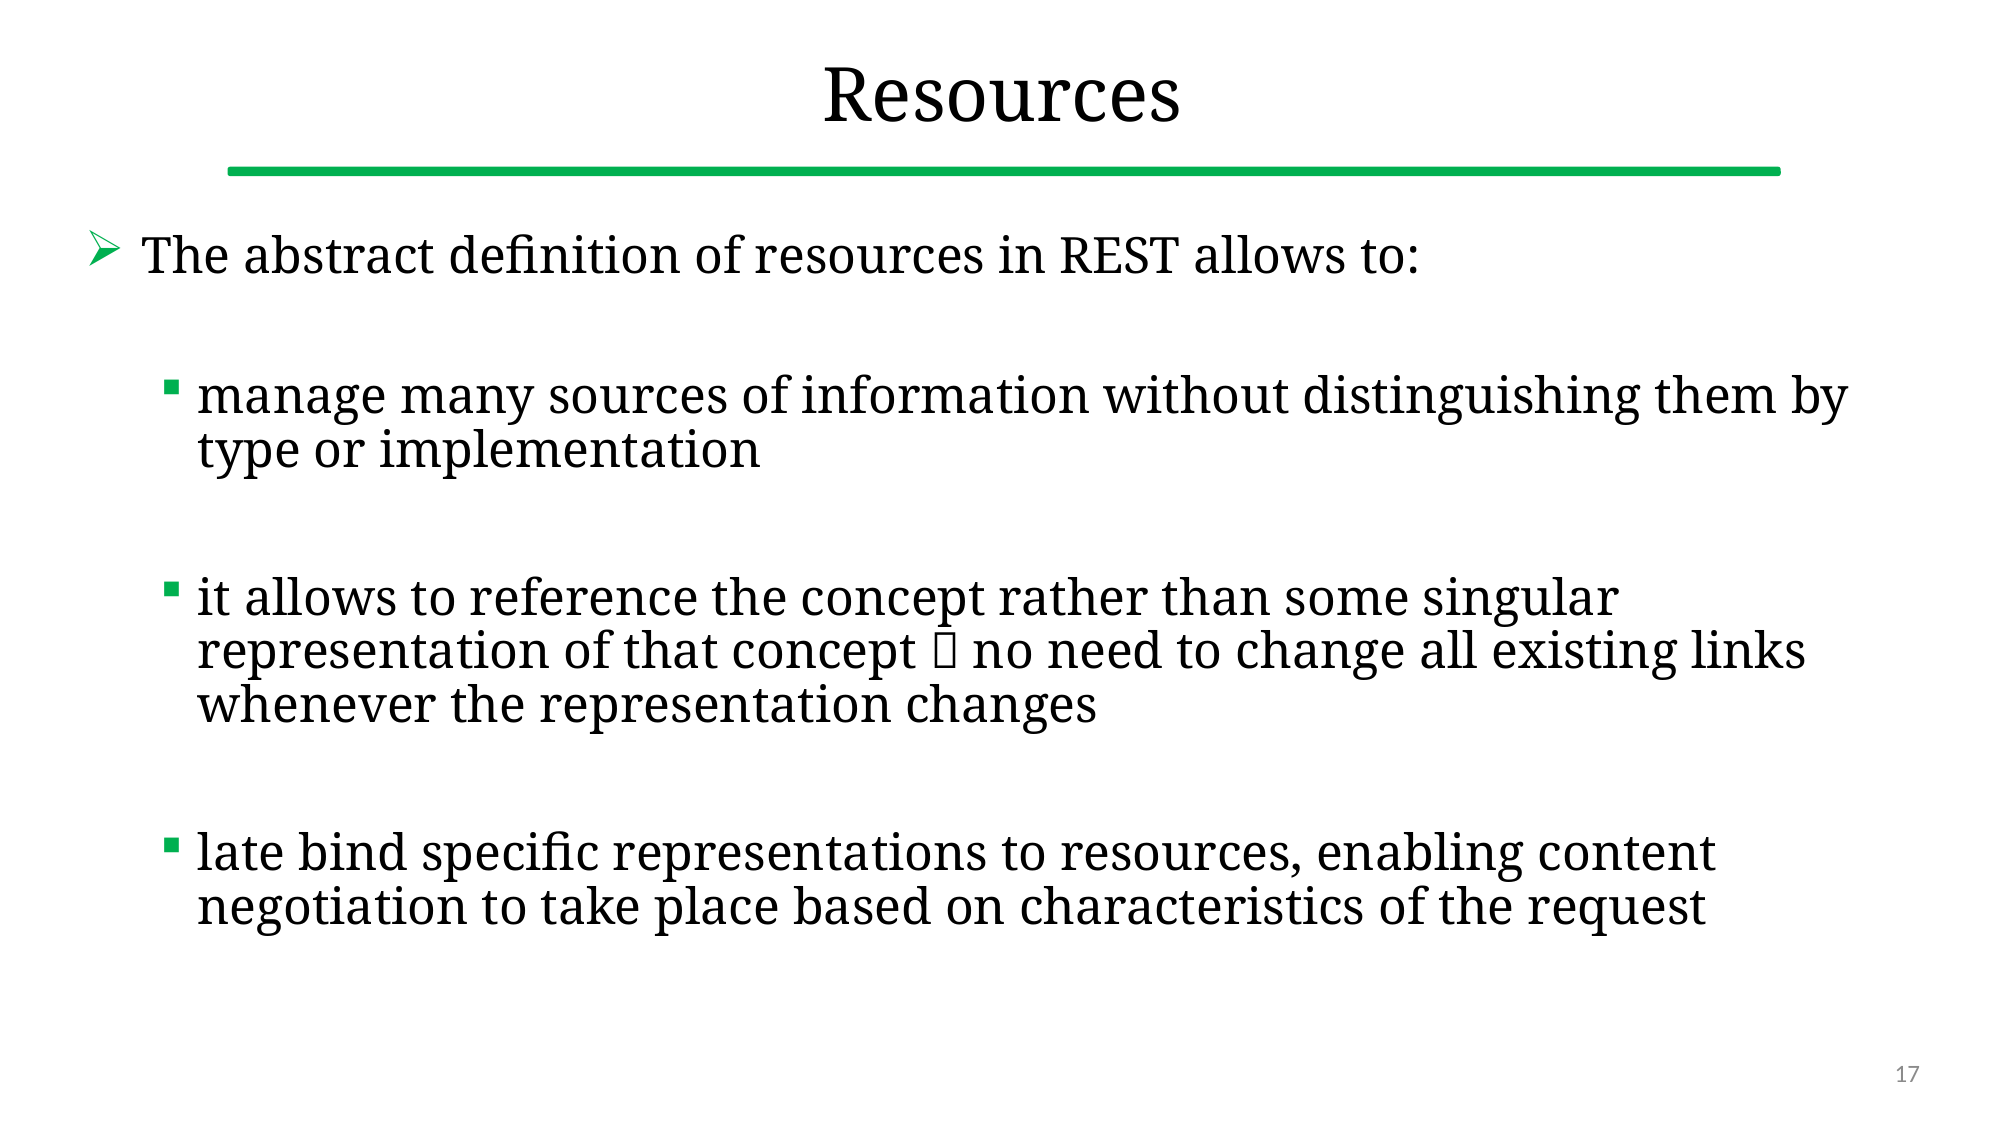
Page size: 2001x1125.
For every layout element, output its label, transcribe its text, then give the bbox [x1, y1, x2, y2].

list The abstract definition of resources in REST allows to: manage many sources of information without distinguishing them by type or implementation it allows to reference the concept rather than some singular representation of that concept  no need to change all existing links whenever the representation changes late bind specific representations to resources, enabling content negotiation to take place based on characteristics of the request [70, 223, 1936, 1021]
title Resources [70, 26, 1936, 168]
slide_number 17 [1412, 1042, 1936, 1103]
